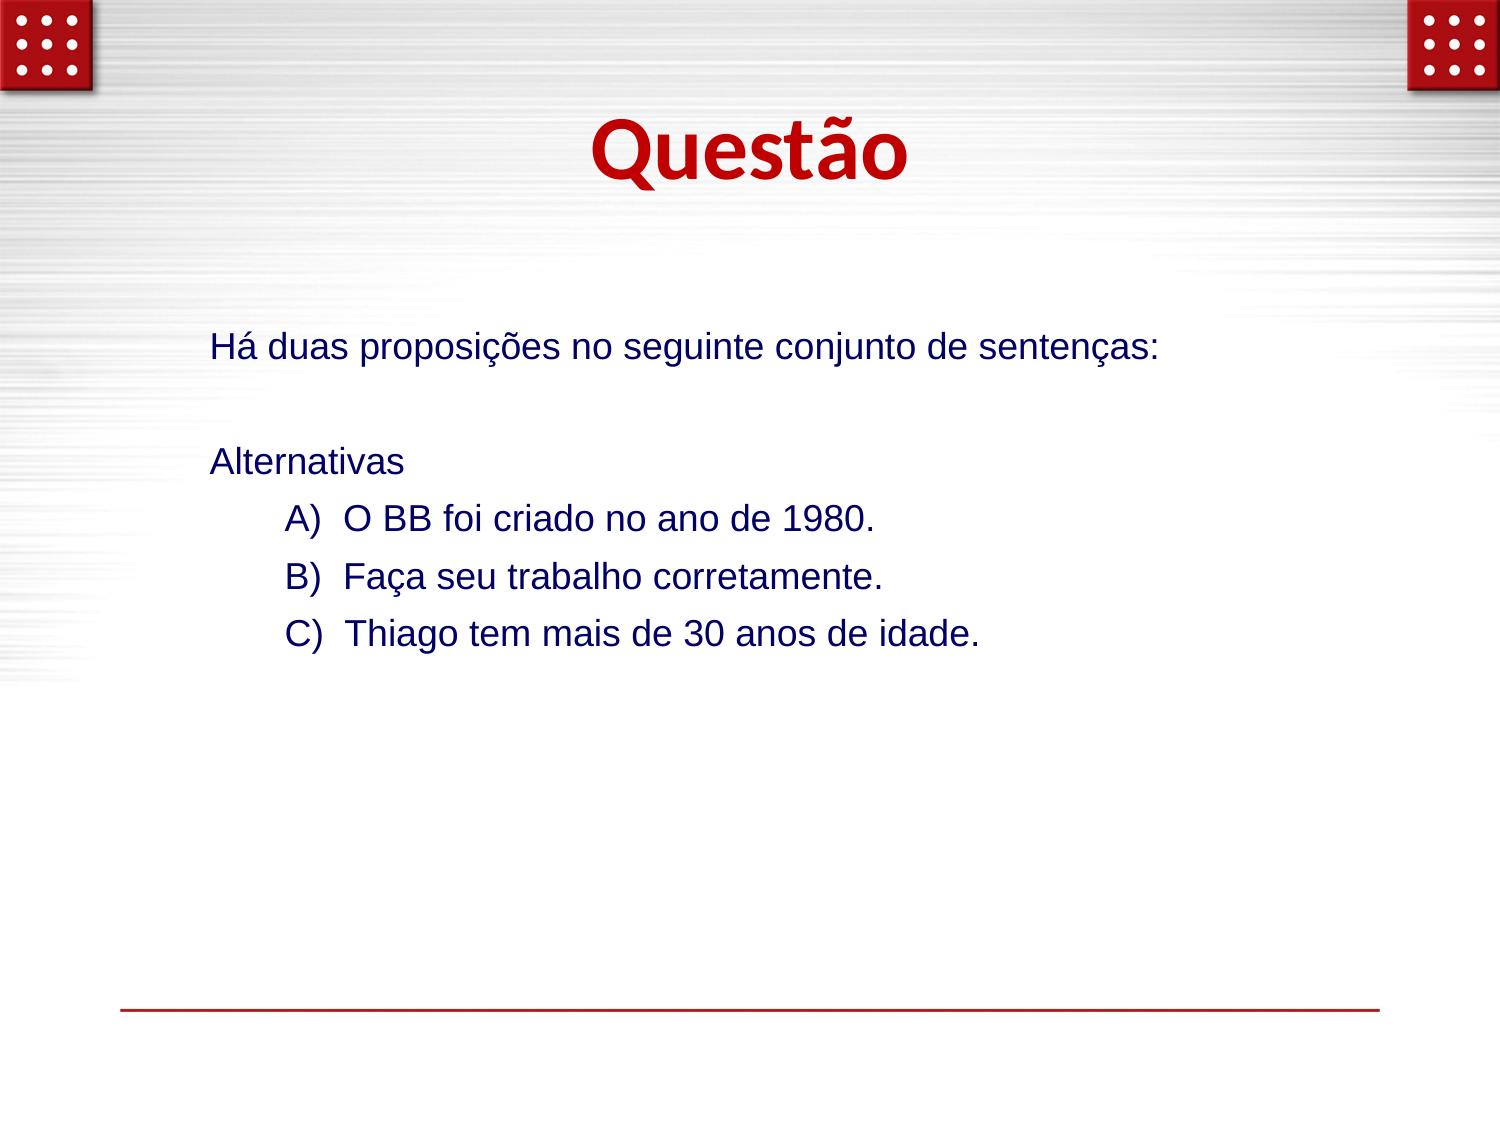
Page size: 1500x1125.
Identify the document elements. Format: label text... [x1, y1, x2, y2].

picture [0, 0, 1500, 1125]
text_box Há duas proposições no seguinte conjunto de sentenças: Alternativas A) O BB foi criado no ano de 1980. B) Faça seu trabalho corretamente. C) Thiago tem mais de 30 anos de idade. [194, 314, 1388, 662]
title Questão [75, 80, 1425, 233]
